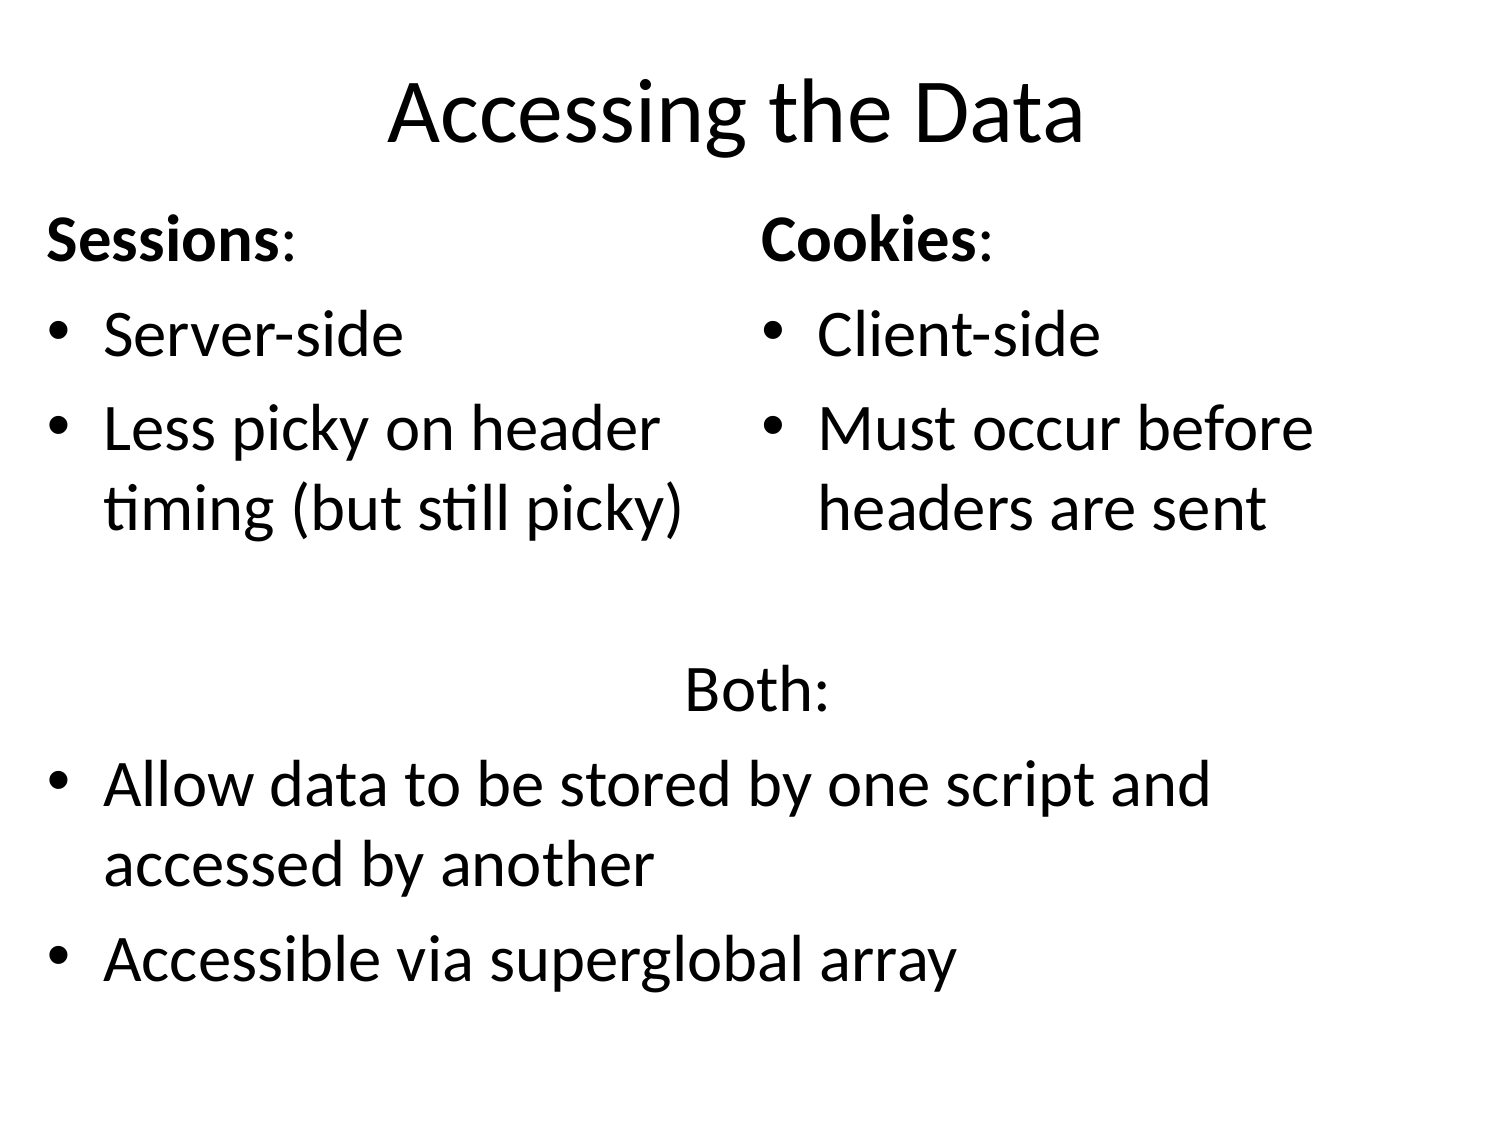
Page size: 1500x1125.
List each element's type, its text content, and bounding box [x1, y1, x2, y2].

list Sessions: Server-side Less picky on header timing (but still picky) Cookies: Client-side Must occur before headers are sent [38, 186, 1478, 588]
title Accessing the Data [61, 11, 1413, 186]
text_box Both: Allow data to be stored by one script and accessed by another Accessible via superglobal array [39, 637, 1477, 1010]
